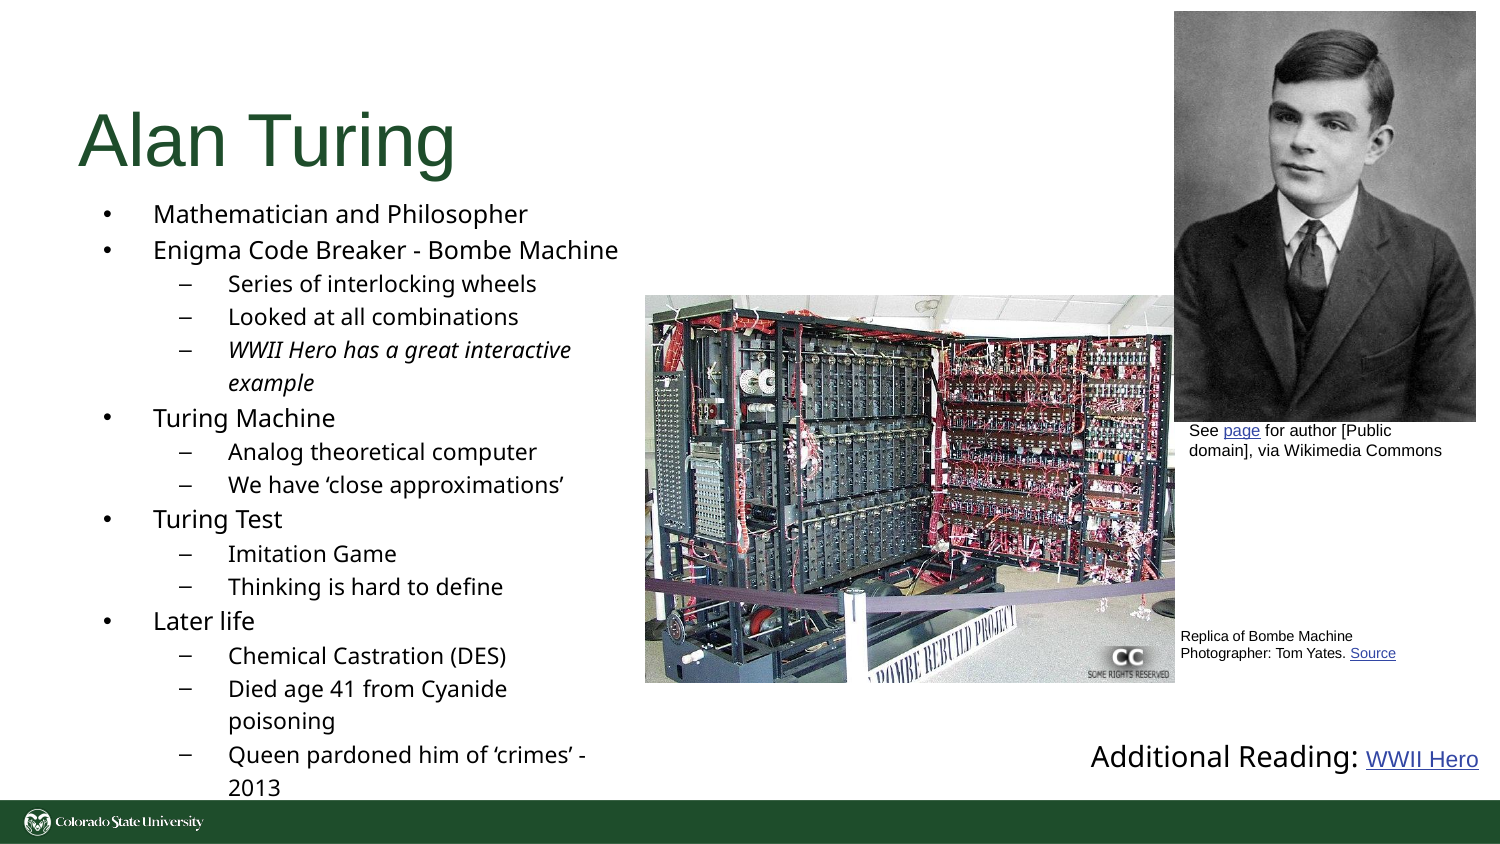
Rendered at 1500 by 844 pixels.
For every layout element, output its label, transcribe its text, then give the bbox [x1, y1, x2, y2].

text_box See page for author [Public domain], via Wikimedia Commons [1179, 429, 1476, 459]
list Mathematician and Philosopher Enigma Code Breaker - Bombe Machine Series of interlocking wheels Looked at all combinations WWII Hero has a great interactive example Turing Machine Analog theoretical computer We have ‘close approximations’ Turing Test Imitation Game Thinking is hard to define Later life Chemical Castration (DES) Died age 41 from Cyanide poisoning Queen pardoned him of ‘crimes’ - 2013 [68, 182, 631, 698]
picture [645, 11, 1477, 683]
title Alan Turing [68, 81, 1168, 192]
text_box Additional Reading: WWII Hero [1075, 723, 1500, 795]
text_box Replica of Bombe Machine Photographer: Tom Yates. Source [1179, 611, 1456, 683]
picture [16, 800, 212, 844]
